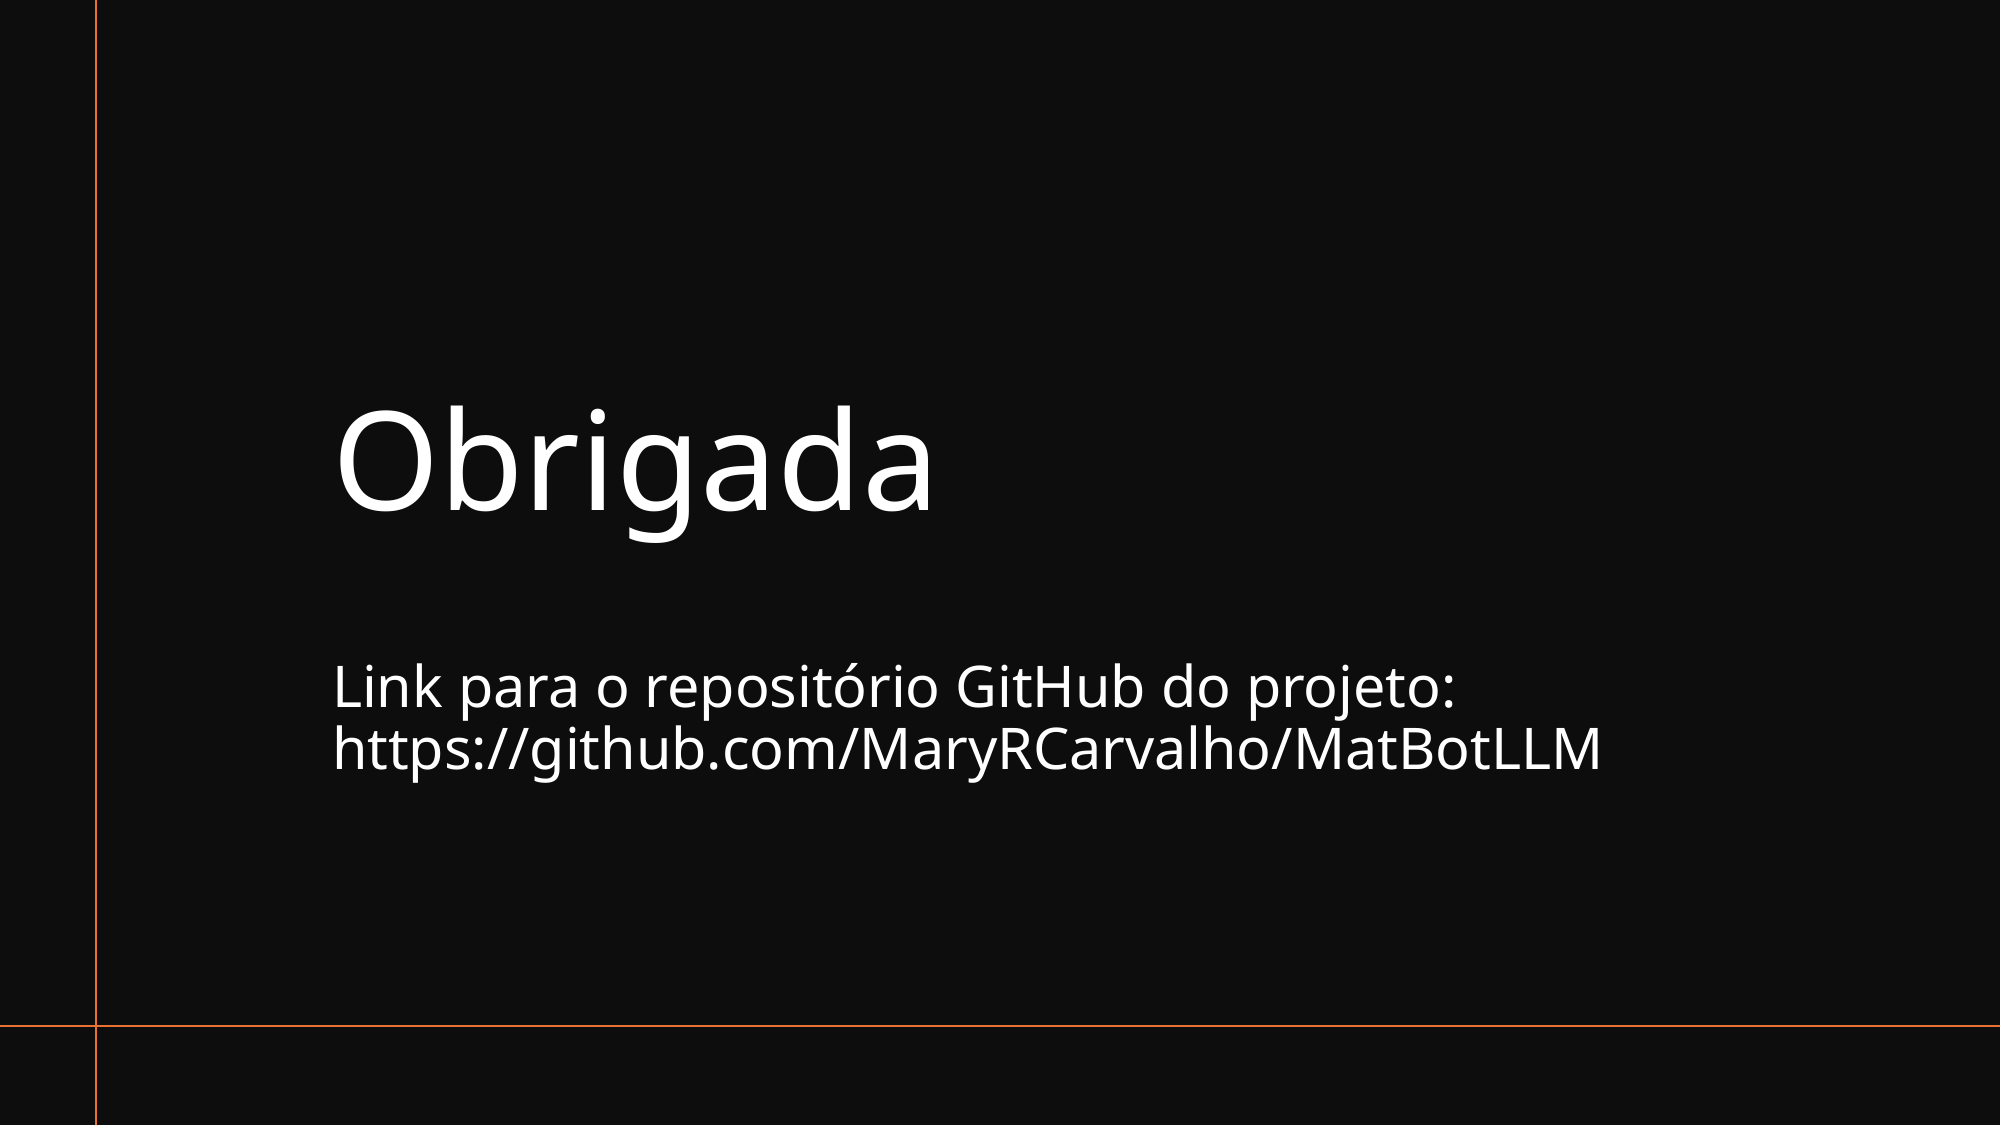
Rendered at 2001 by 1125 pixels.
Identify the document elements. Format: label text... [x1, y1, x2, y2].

text_box [0, 0, 95, 1025]
text_box [97, 0, 2000, 1025]
text_box [0, 1027, 95, 1125]
list Link para o repositório GitHub do projeto: https://github.com/MaryRCarvalho/MatBotLLM [317, 562, 1642, 835]
title Obrigada [317, 155, 1642, 548]
text_box [97, 1027, 2000, 1125]
